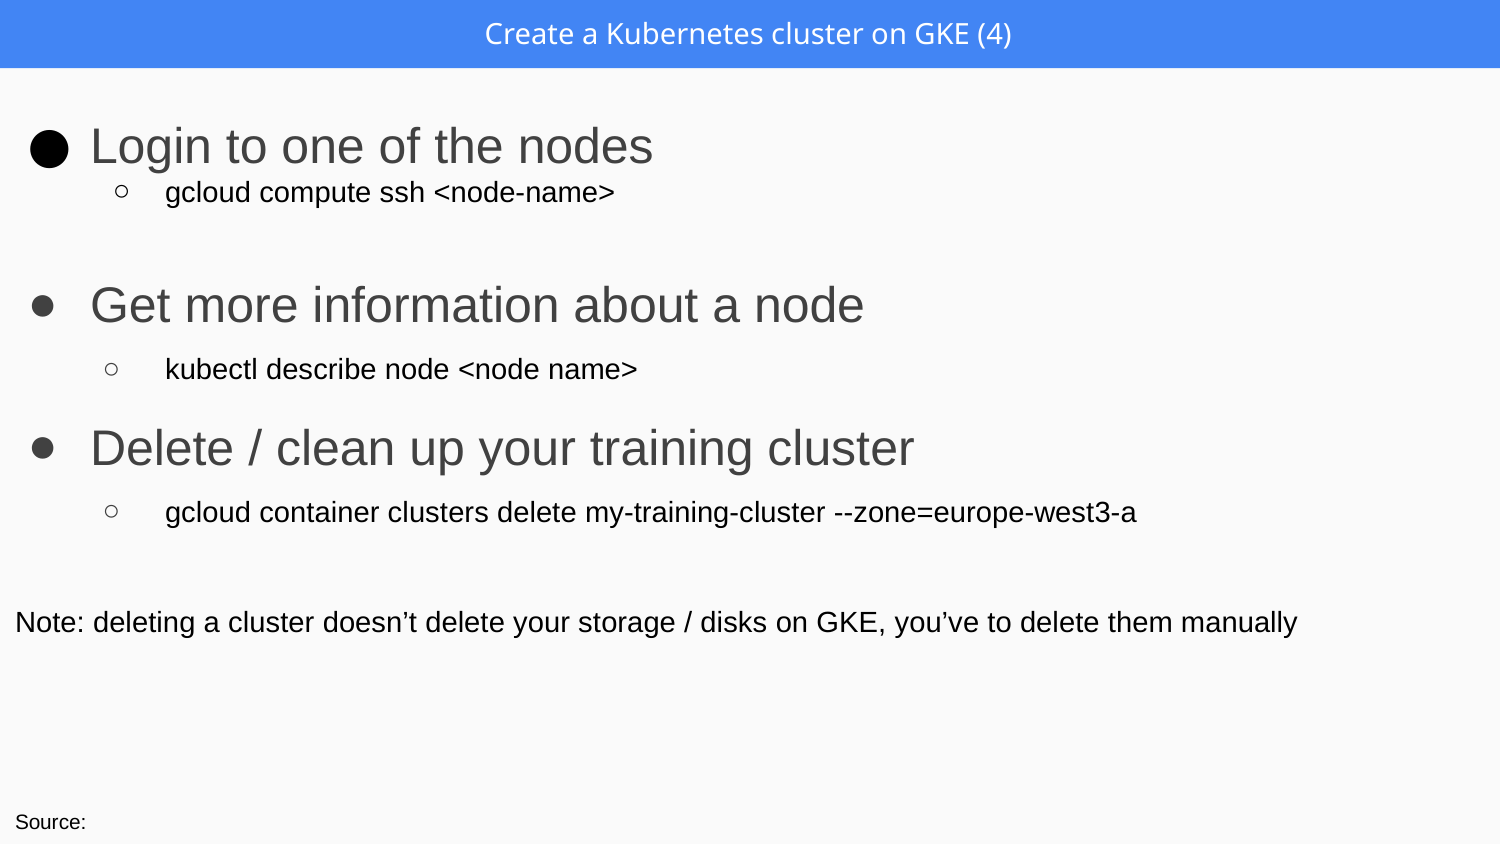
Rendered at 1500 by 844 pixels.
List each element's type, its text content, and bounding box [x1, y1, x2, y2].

title Create a Kubernetes cluster on GKE (4) [0, 0, 1497, 68]
text_box Login to one of the nodes gcloud compute ssh <node-name> Get more information about a node kubectl describe node <node name> Delete / clean up your training cluster gcloud container clusters delete my-training-cluster --zone=europe-west3-a Note: deleting a cluster doesn’t delete your storage / disks on GKE, you’ve to delete them manually [0, 68, 1500, 793]
text_box Source: [0, 793, 1500, 844]
